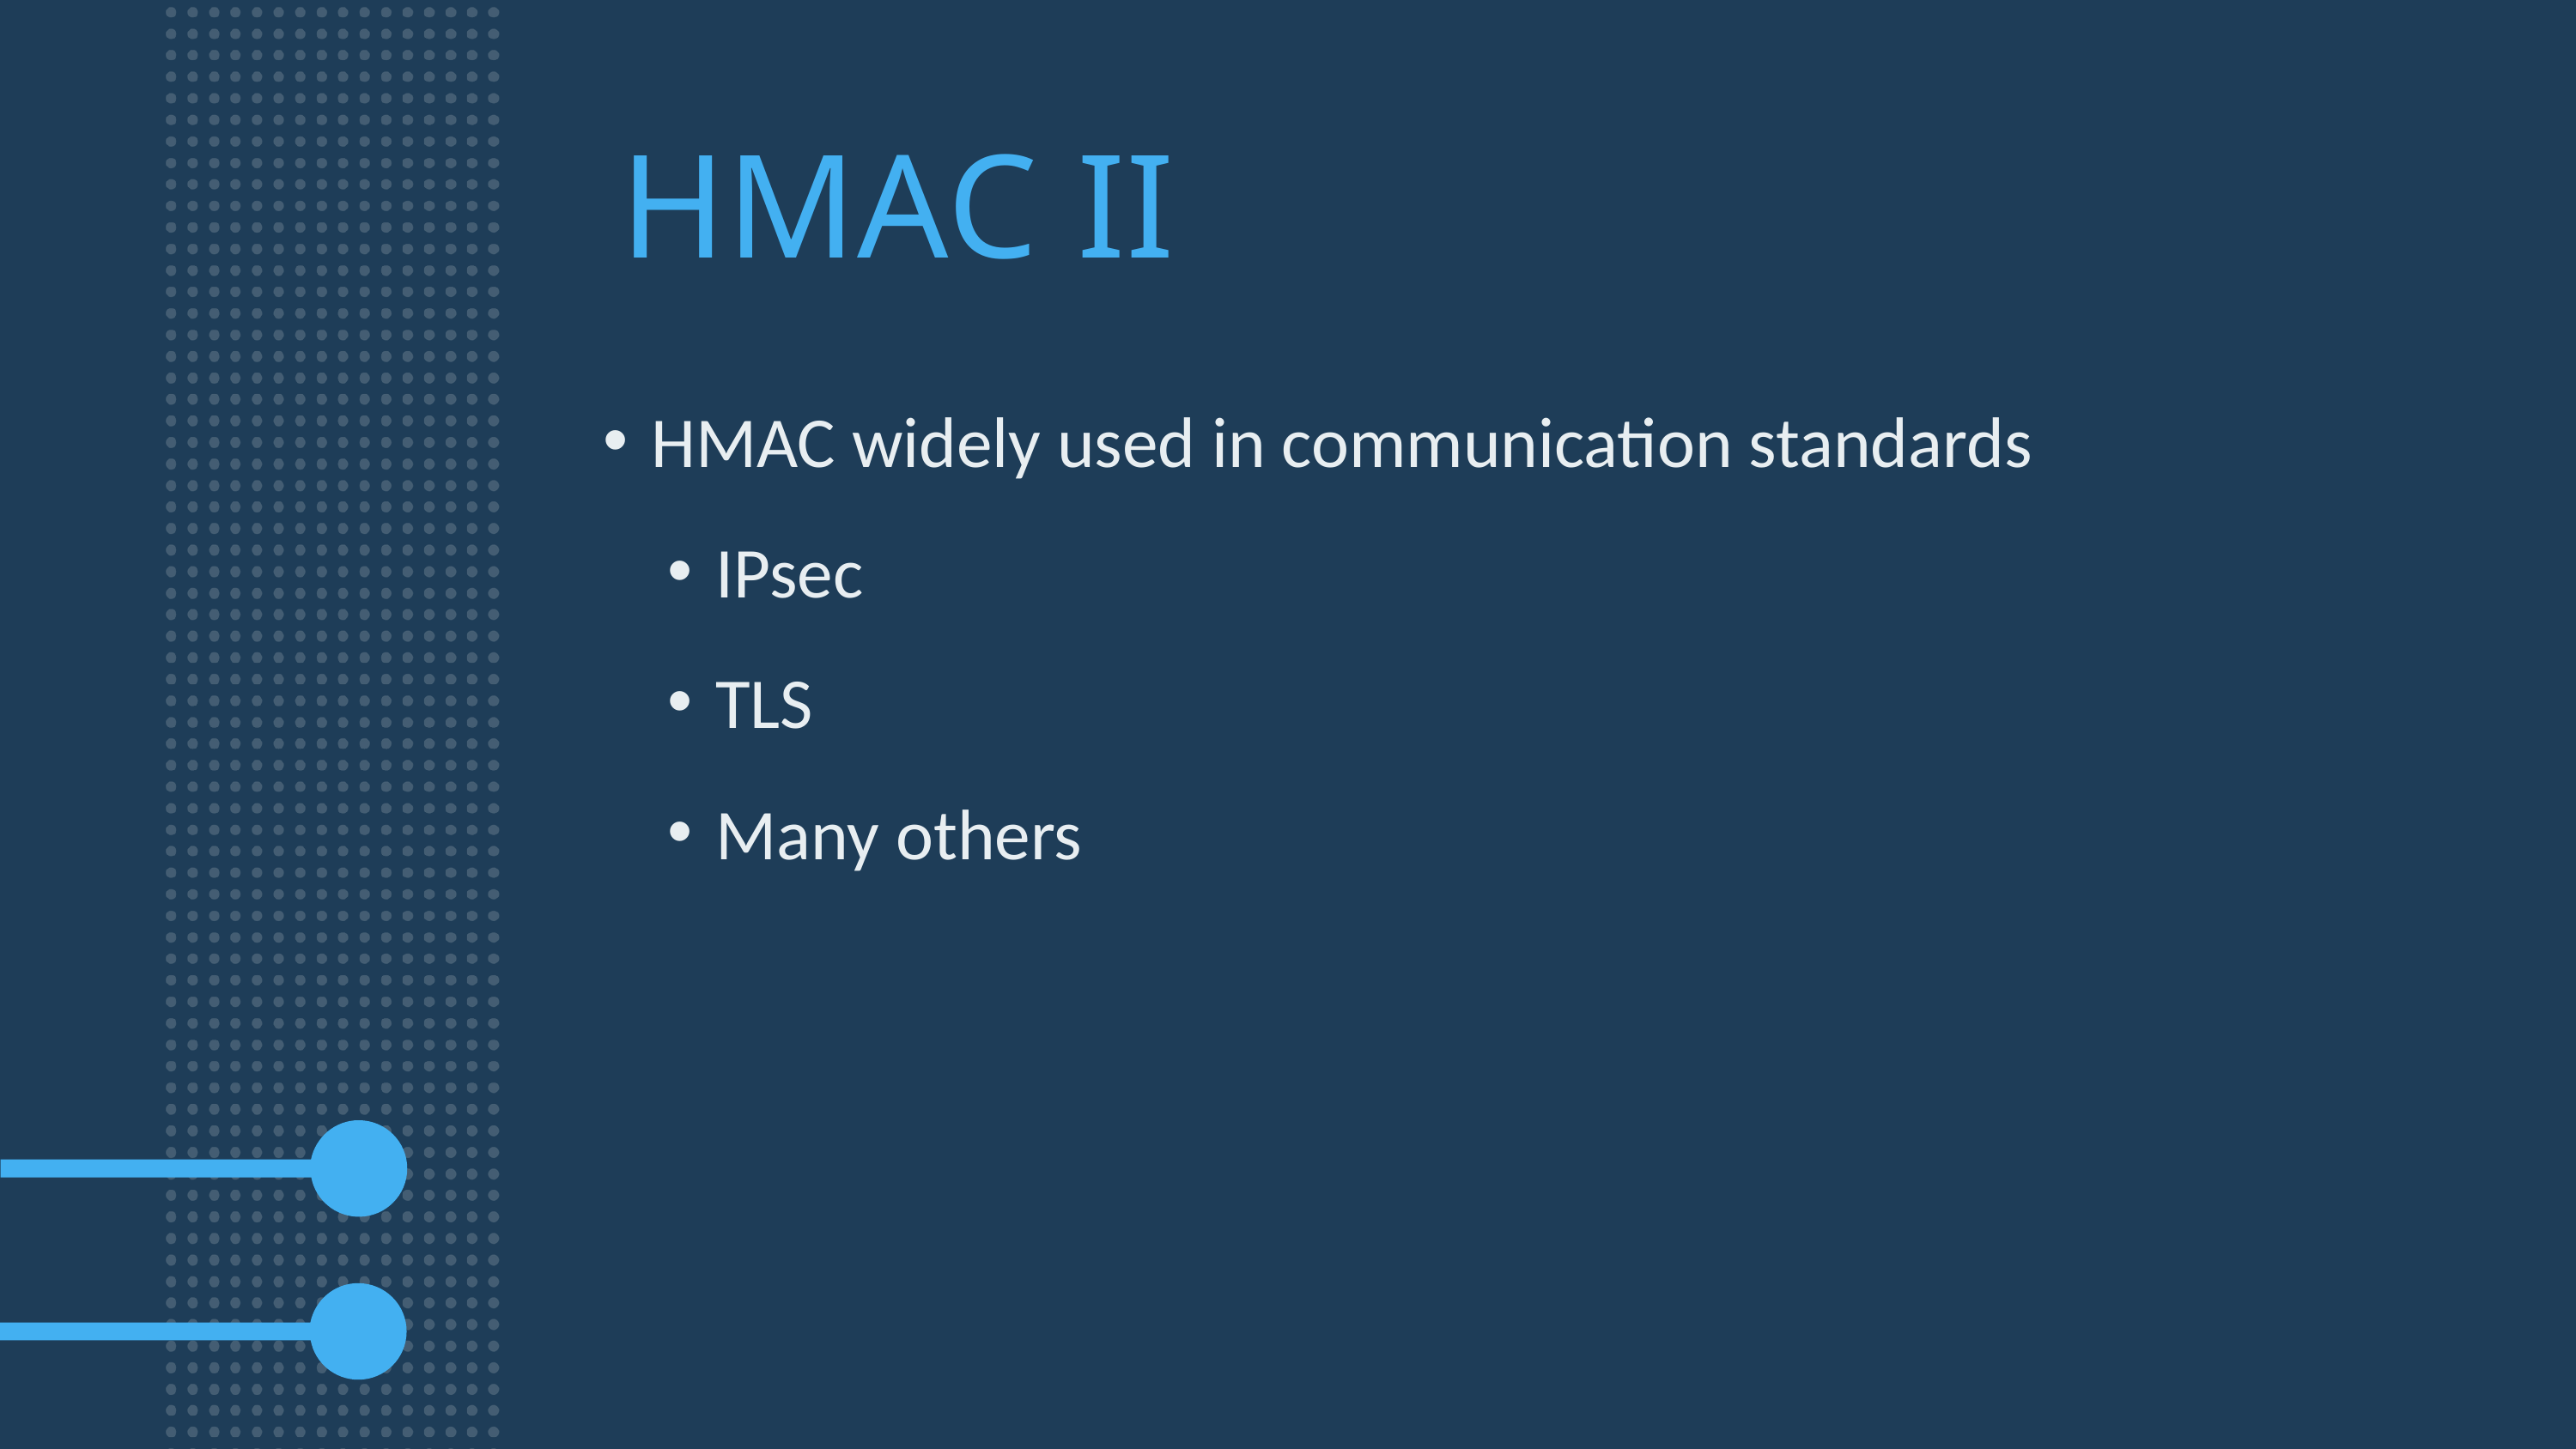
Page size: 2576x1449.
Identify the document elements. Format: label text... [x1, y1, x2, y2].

text_box HMAC widely used in communication standards IPsec TLS Many others [590, 359, 2404, 881]
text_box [0, 1108, 408, 1229]
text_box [0, 1271, 407, 1392]
text_box HMAC II [620, 137, 2271, 288]
picture [161, 0, 507, 1449]
